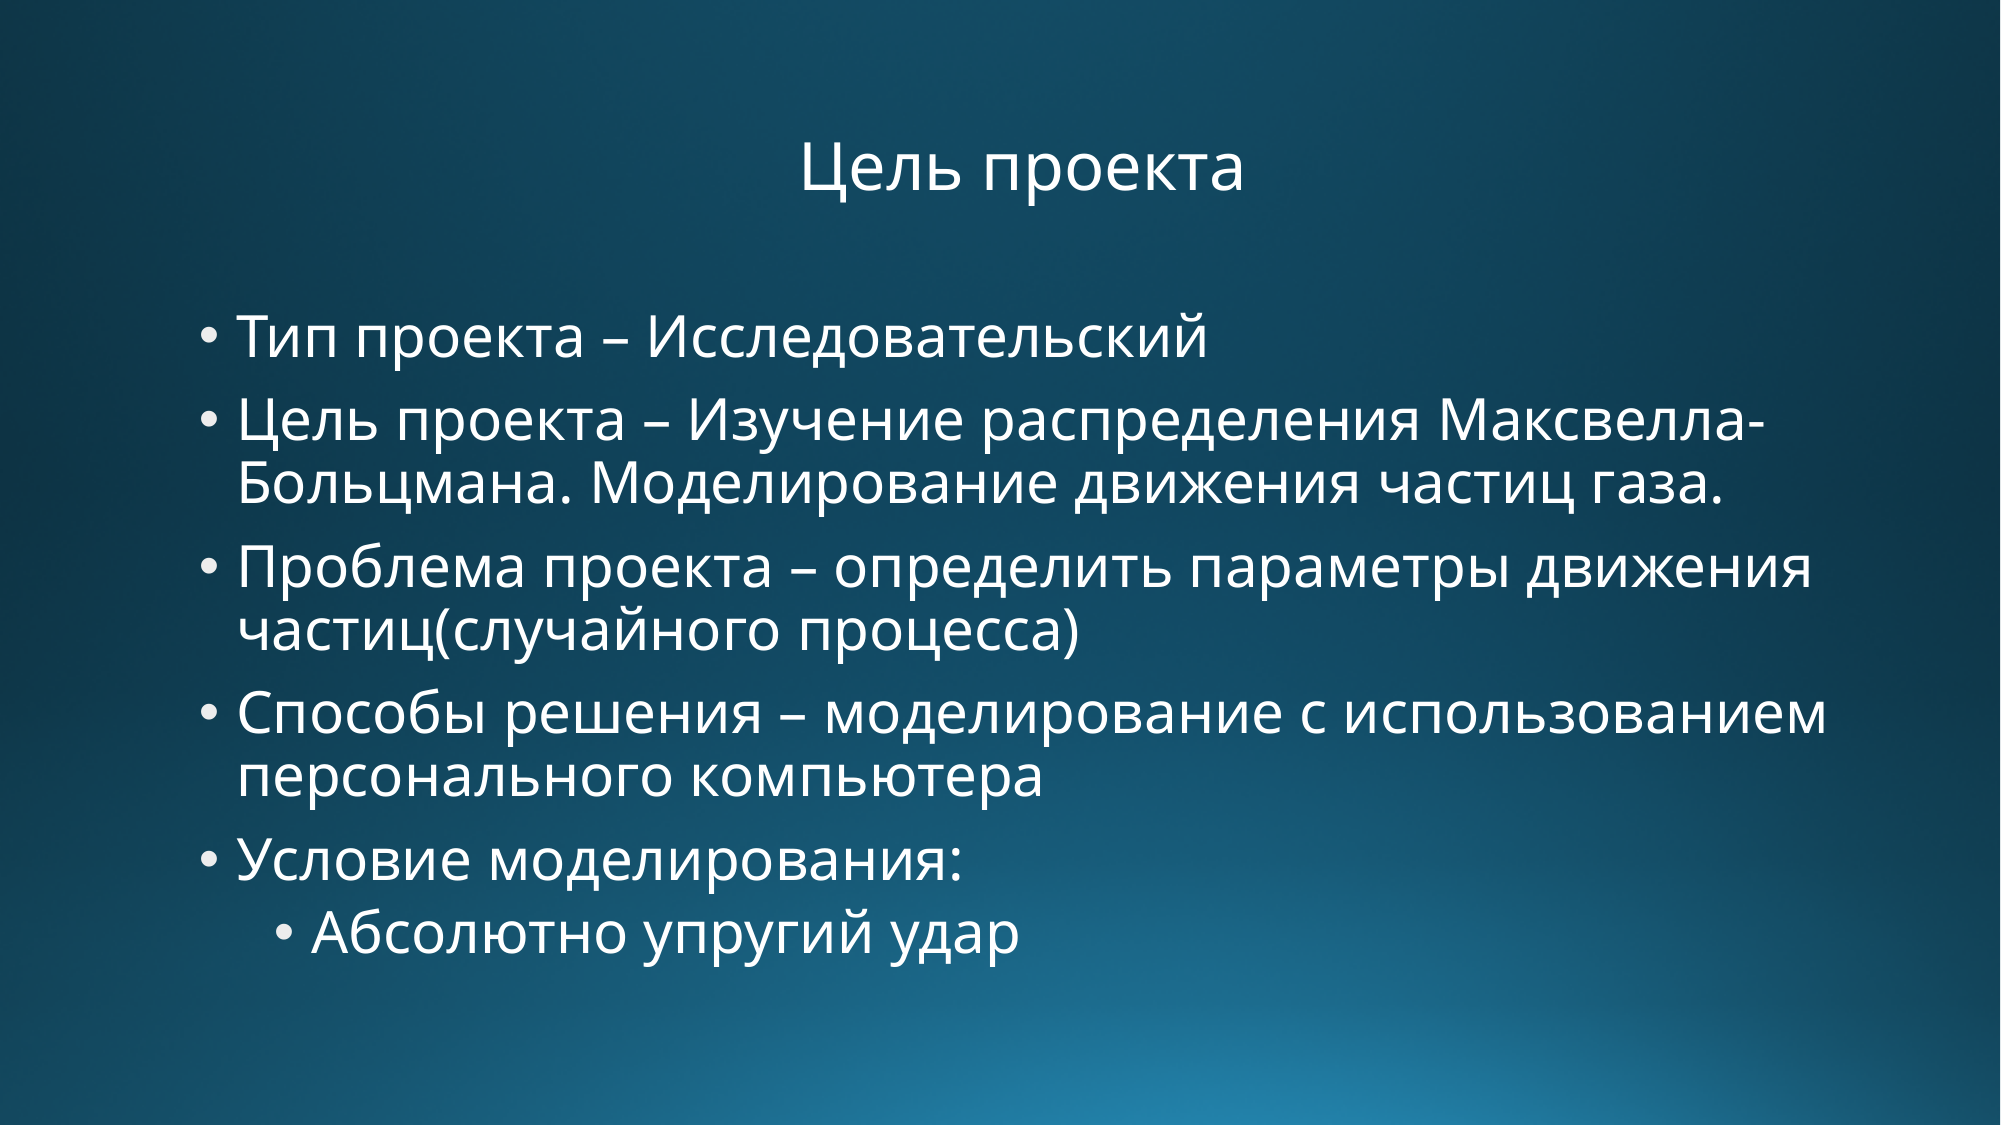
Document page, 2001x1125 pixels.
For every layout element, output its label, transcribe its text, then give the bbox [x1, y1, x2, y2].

title Цель проекта [183, 59, 1863, 278]
picture [0, 0, 2001, 1125]
list Тип проекта – Исследовательский Цель проекта – Изучение распределения Максвелла-Больцмана. Моделирование движения частиц газа. Проблема проекта – определить параметры движения частиц(случайного процесса) Способы решения – моделирование с использованием персонального компьютера Условие моделирования: Абсолютно упругий удар [183, 299, 1863, 1045]
